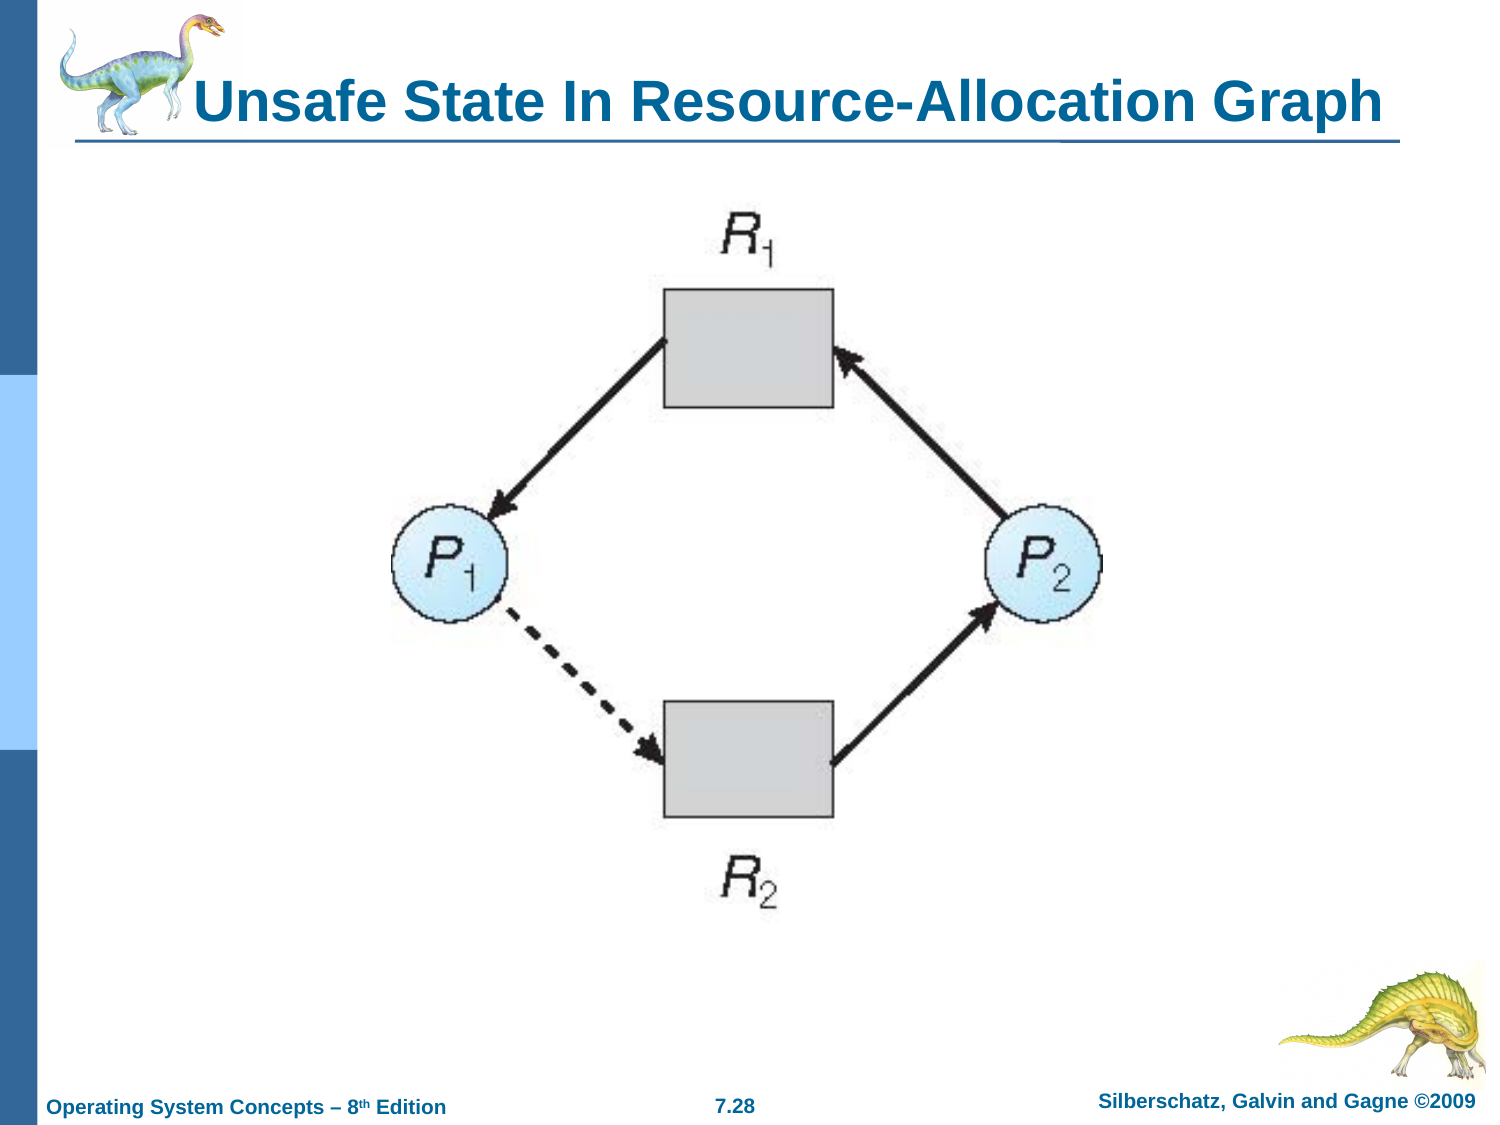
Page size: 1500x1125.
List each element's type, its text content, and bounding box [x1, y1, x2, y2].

picture [46, 0, 243, 149]
picture [1275, 959, 1486, 1090]
title Unsafe State In Resource-Allocation Graph [113, 65, 1466, 142]
picture [390, 201, 1103, 924]
